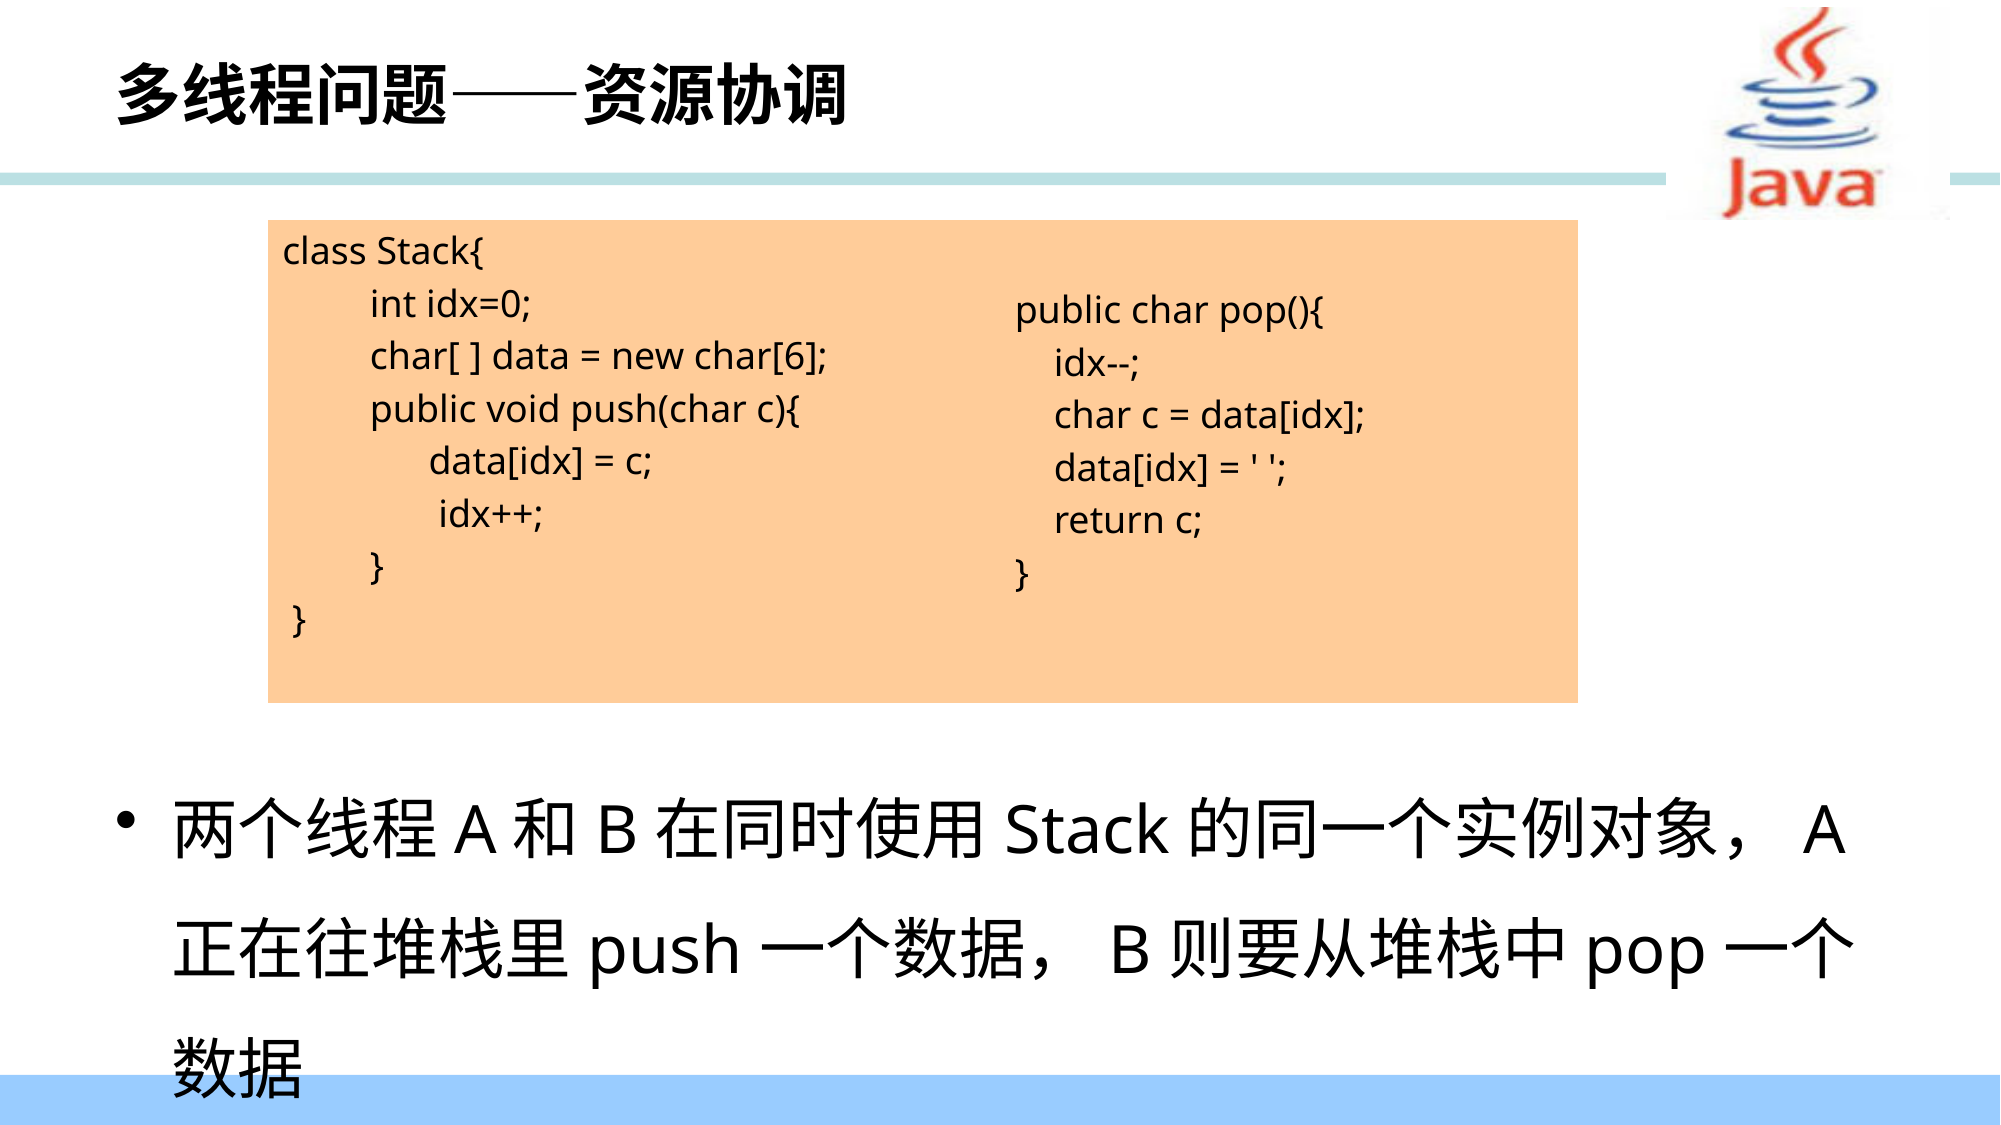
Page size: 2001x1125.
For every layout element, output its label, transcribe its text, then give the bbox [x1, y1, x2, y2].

picture [1666, 7, 1950, 220]
list 两个线程A和B在同时使用Stack的同一个实例对象，A正在往堆栈里push一个数据，B则要从堆栈中pop一个数据 [99, 219, 1900, 963]
title 多线程问题——资源协调 [99, 45, 1700, 175]
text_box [267, 219, 1579, 705]
